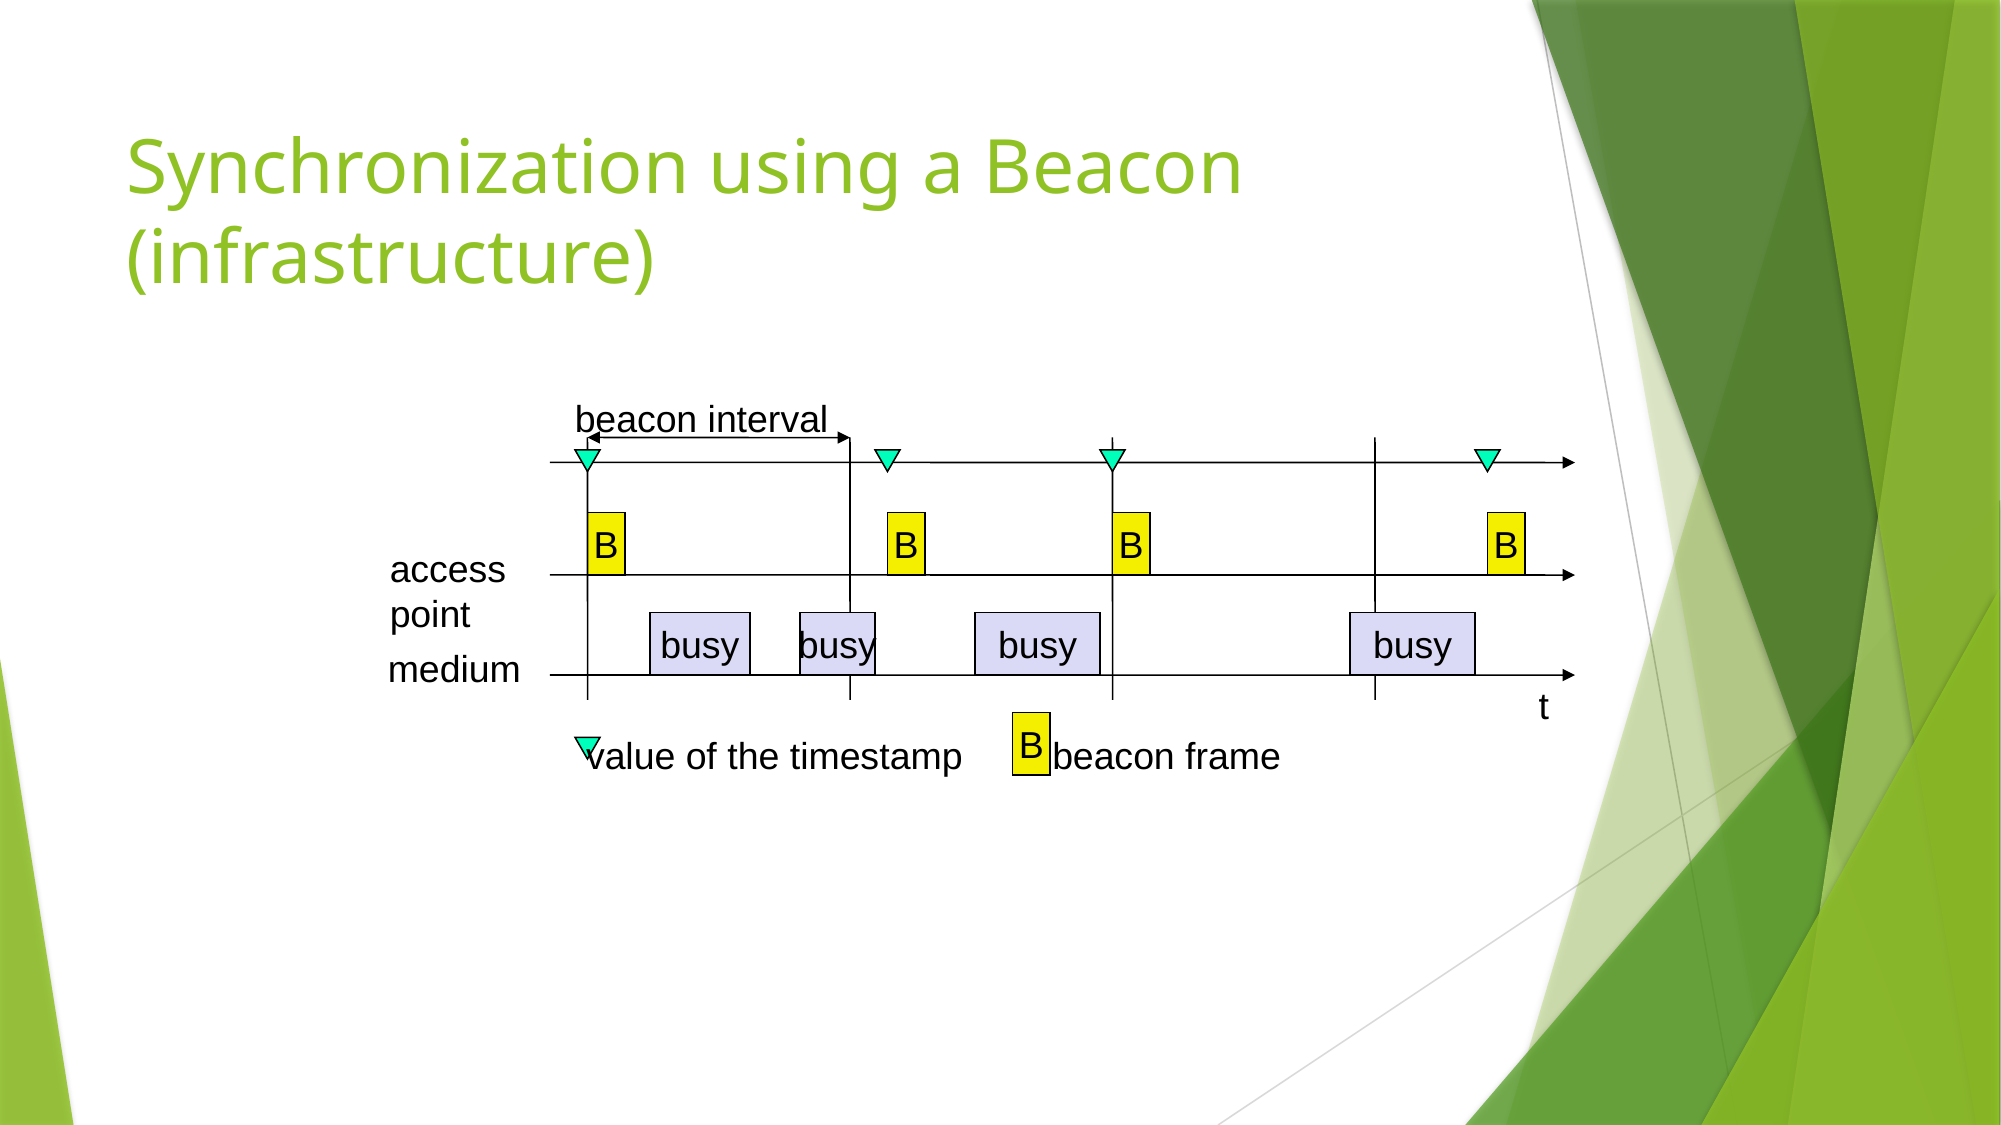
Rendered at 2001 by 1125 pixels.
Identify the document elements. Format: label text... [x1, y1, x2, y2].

text_box [1376, 668, 1576, 682]
text_box B [1012, 712, 1050, 775]
text_box medium [373, 637, 536, 698]
text_box [1376, 568, 1576, 582]
title Synchronization using a Beacon (infrastructure) [111, 99, 1522, 317]
text_box beacon frame [1037, 724, 1296, 785]
text_box value of the timestamp [571, 724, 978, 785]
text_box [1100, 449, 1126, 472]
text_box [575, 449, 601, 472]
text_box beacon interval [559, 387, 843, 448]
text_box B [1112, 512, 1150, 575]
text_box B [1487, 512, 1525, 575]
text_box B [887, 512, 925, 575]
text_box busy [650, 612, 750, 675]
text_box access point [374, 537, 521, 643]
text_box busy [975, 612, 1100, 675]
text_box busy [1350, 612, 1475, 675]
text_box [875, 449, 901, 472]
text_box [1493, 456, 1576, 469]
text_box [1475, 449, 1501, 472]
text_box [587, 431, 850, 444]
text_box busy [799, 612, 875, 675]
text_box B [588, 512, 625, 575]
text_box t [1523, 676, 1564, 735]
